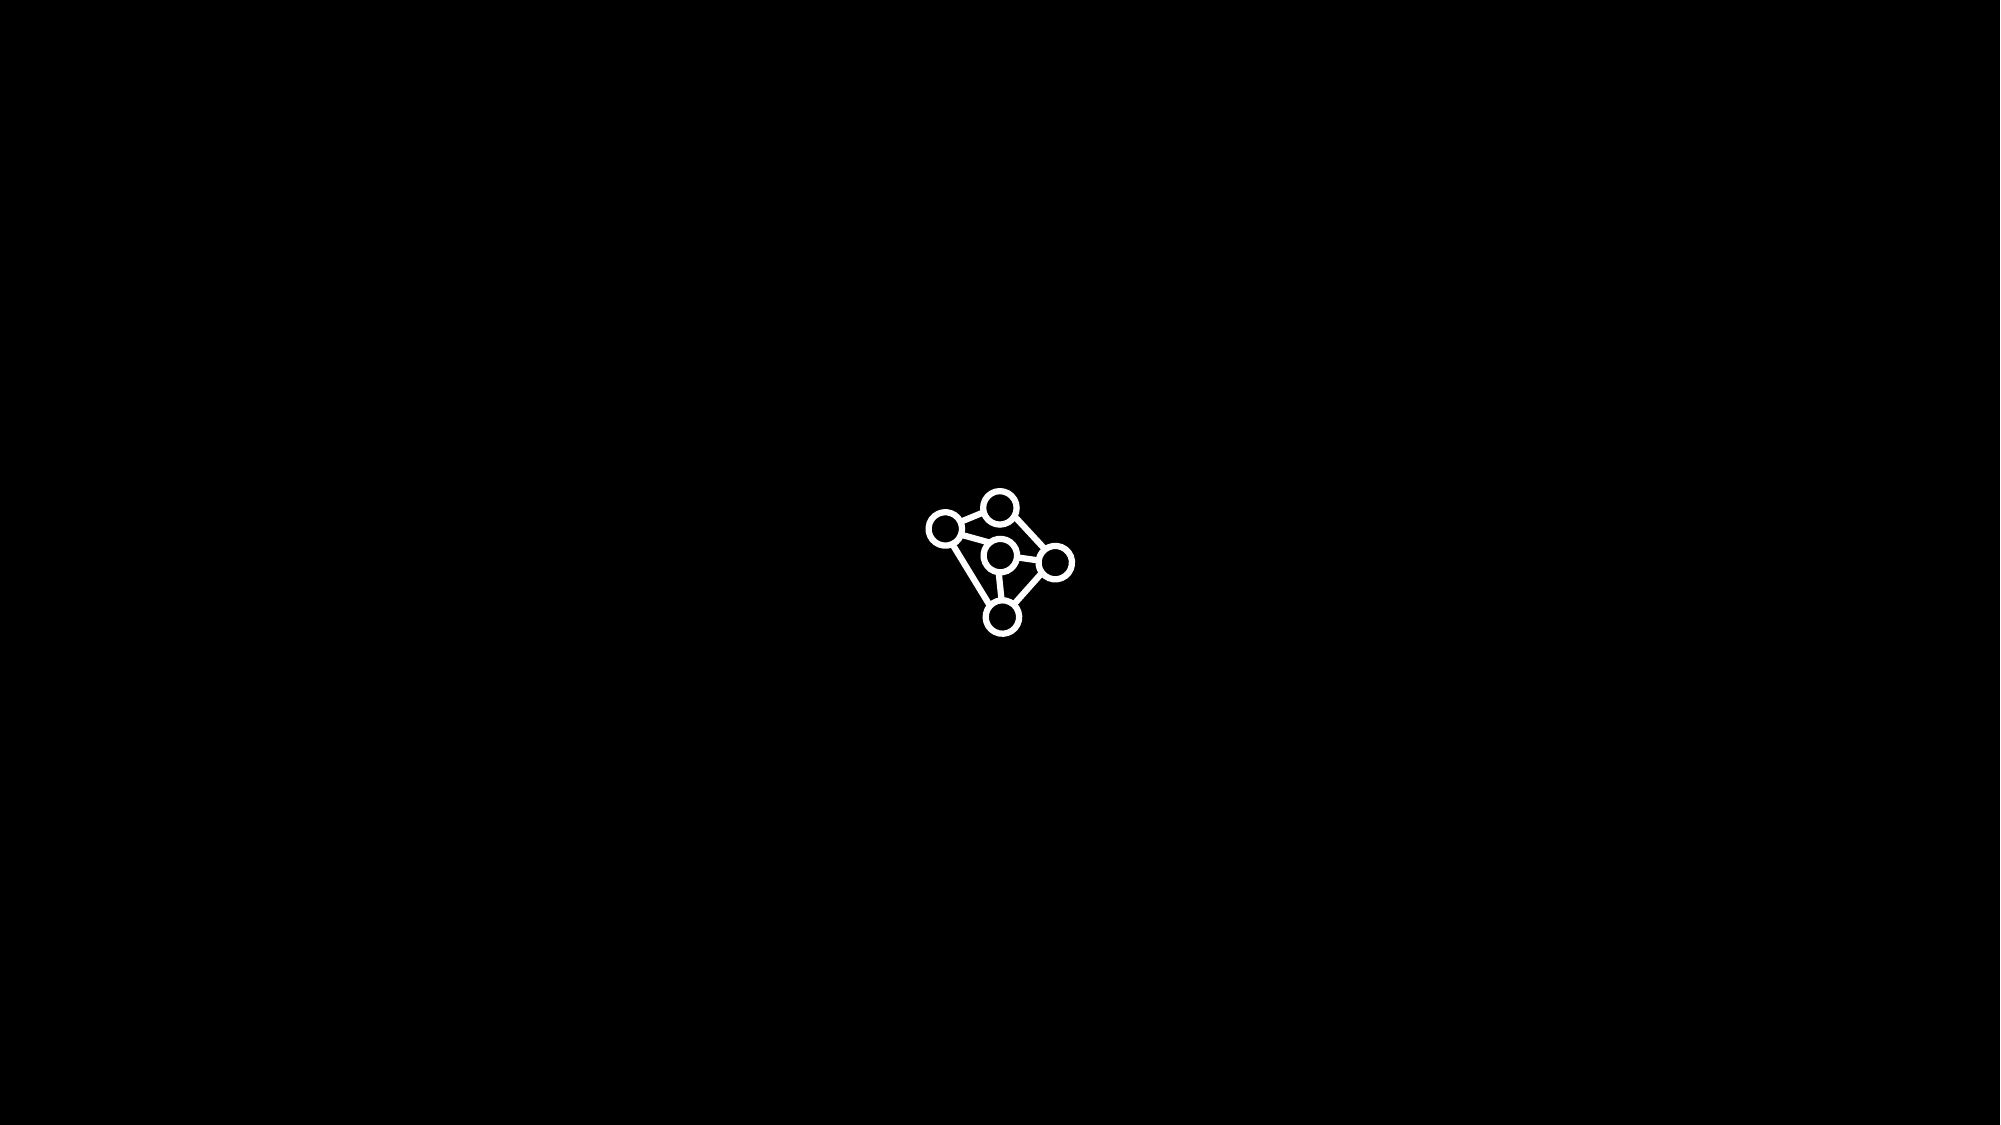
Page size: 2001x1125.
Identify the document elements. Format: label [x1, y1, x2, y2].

text_box [911, 473, 1089, 651]
